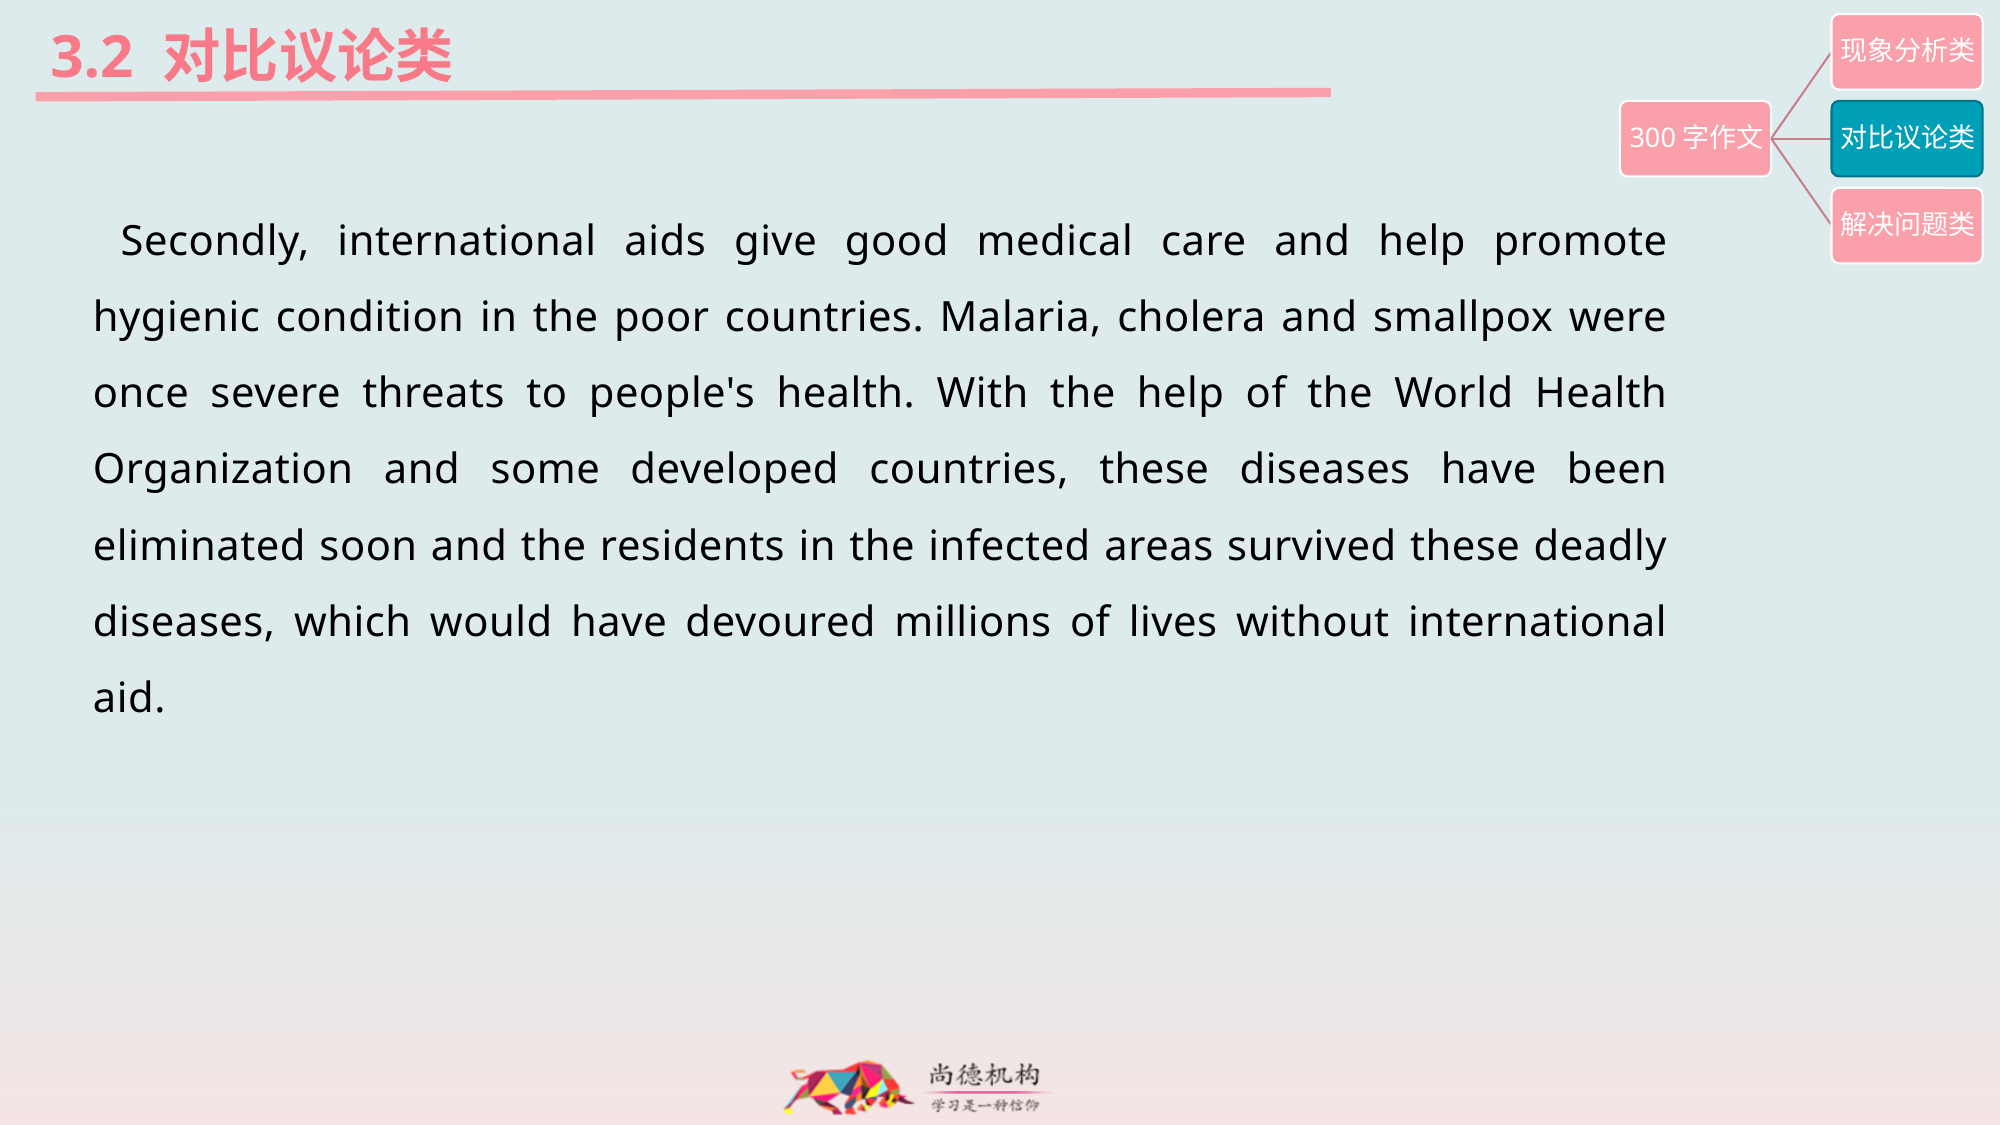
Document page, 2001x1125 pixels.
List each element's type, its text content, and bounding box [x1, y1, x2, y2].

picture [775, 1053, 1225, 1125]
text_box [1504, 13, 2000, 264]
text_box 3.2 对比议论类 [35, 11, 1289, 92]
text_box Secondly, international aids give good medical care and help promote hygienic condition in the poor countries. Malaria, cholera and smallpox were once severe threats to people's health. With the help of the World Health Organization and some developed countries, these diseases have been eliminated soon and the residents in the infected areas survived these deadly diseases, which would have devoured millions of lives without international aid. [9, 184, 1670, 721]
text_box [35, 92, 1331, 97]
